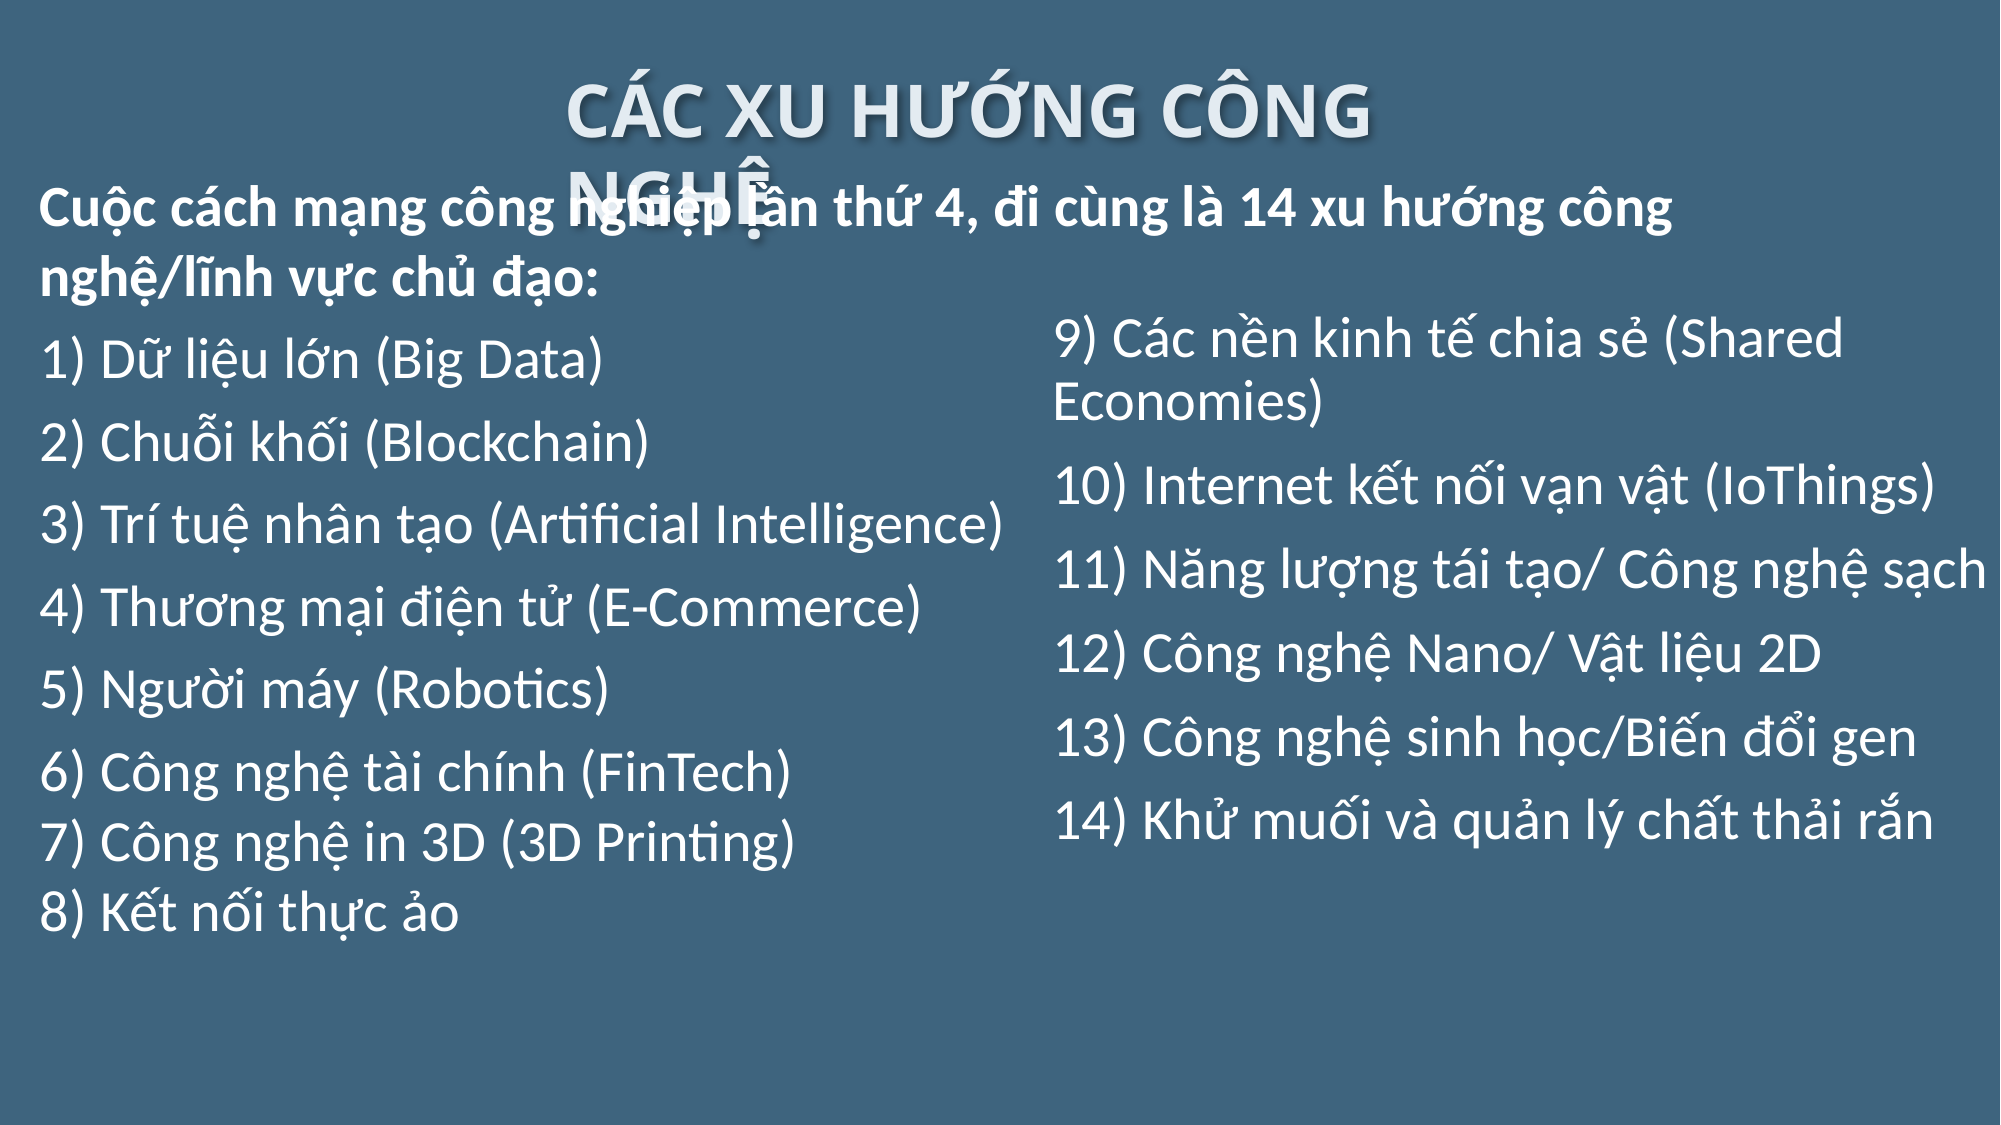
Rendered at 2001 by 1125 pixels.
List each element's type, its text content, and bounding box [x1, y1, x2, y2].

list 9) Các nền kinh tế chia sẻ (Shared Economies) 10) Internet kết nối vạn vật (IoThings) 11) Năng lượng tái tạo/ Công nghệ sạch 12) Công nghệ Nano/ Vật liệu 2D 13) Công nghệ sinh học/Biến đổi gen 14) Khử muối và quản lý chất thải rắn [1037, 299, 2000, 1025]
text_box Cuộc cách mạng công nghiệp lần thứ 4, đi cùng là 14 xu hướng công nghệ/lĩnh vực chủ đạo: 1) Dữ liệu lớn (Big Data) 2) Chuỗi khối (Blockchain) 3) Trí tuệ nhân tạo (Artificial Intelligence) 4) Thương mại điện tử (E-Commerce) 5) Người máy (Robotics) 6) Công nghệ tài chính (FinTech) 7) Công nghệ in 3D (3D Printing) 8) Kết nối thực ảo [24, 160, 1863, 1033]
text_box CÁC XU HƯỚNG CÔNG NGHỆ [549, 57, 1613, 160]
